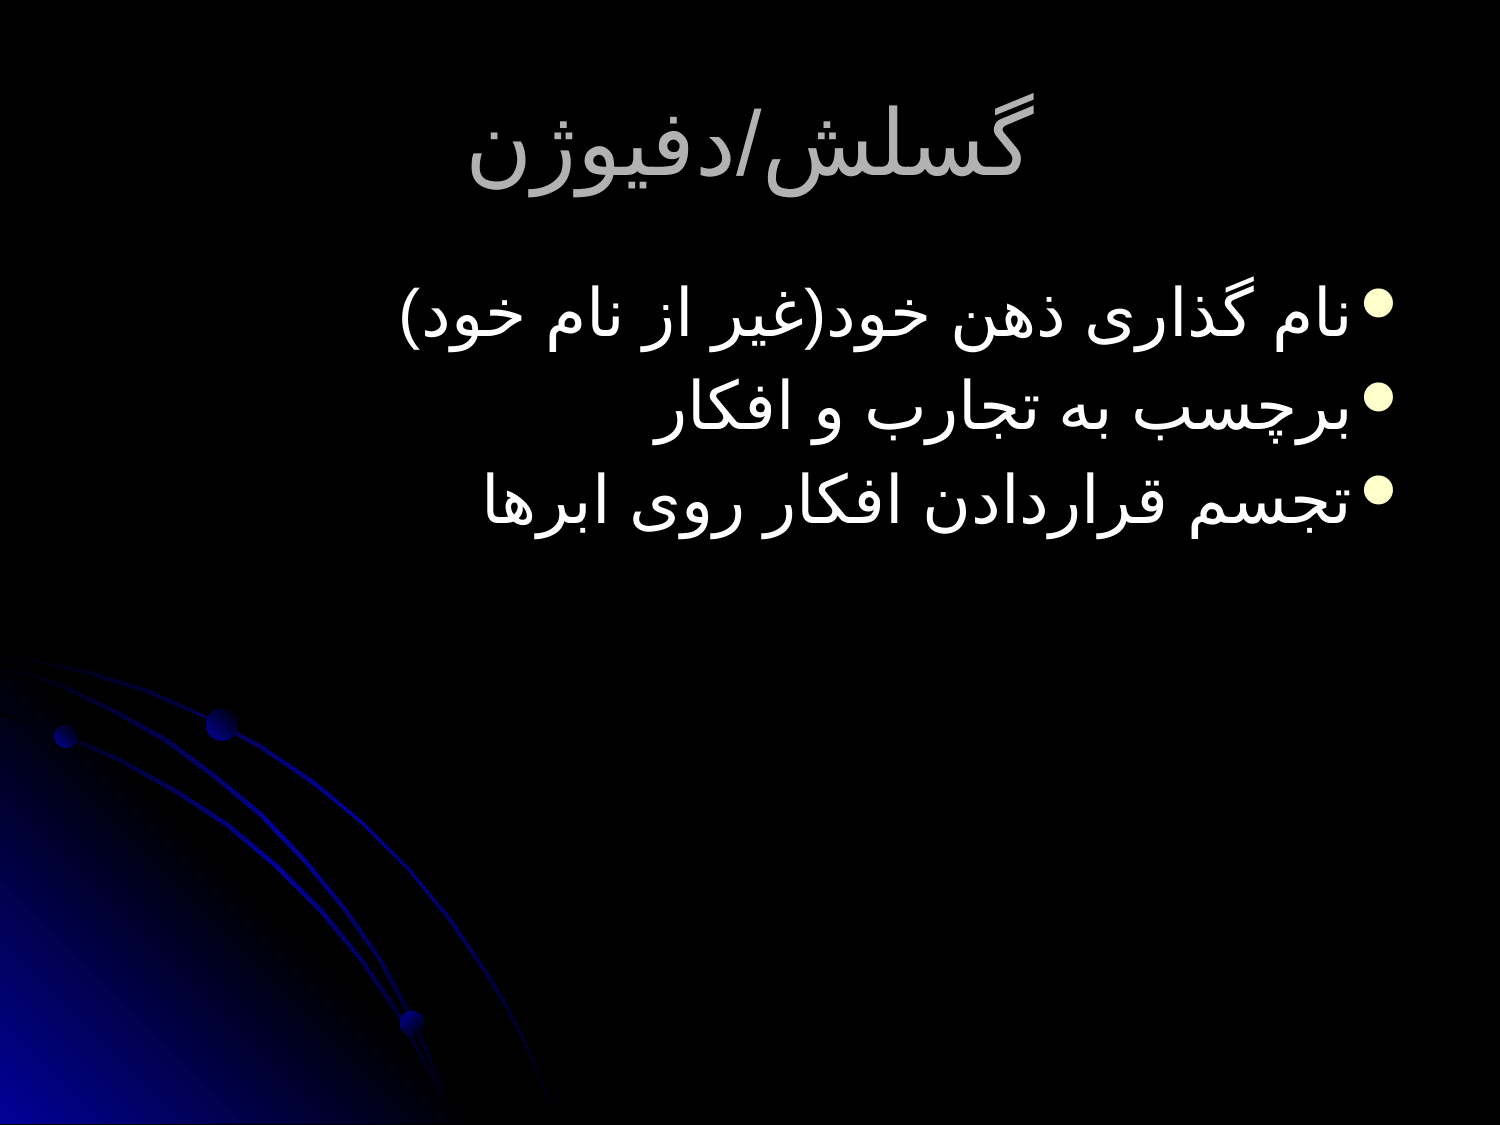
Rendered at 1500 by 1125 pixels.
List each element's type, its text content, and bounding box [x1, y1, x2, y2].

list نام گذاری ذهن خود(غیر از نام خود) برچسب به تجارب و افکار تجسم قراردادن افکار روی ابرها [74, 262, 1426, 1006]
title گسلش/دفیوژن [74, 45, 1426, 233]
